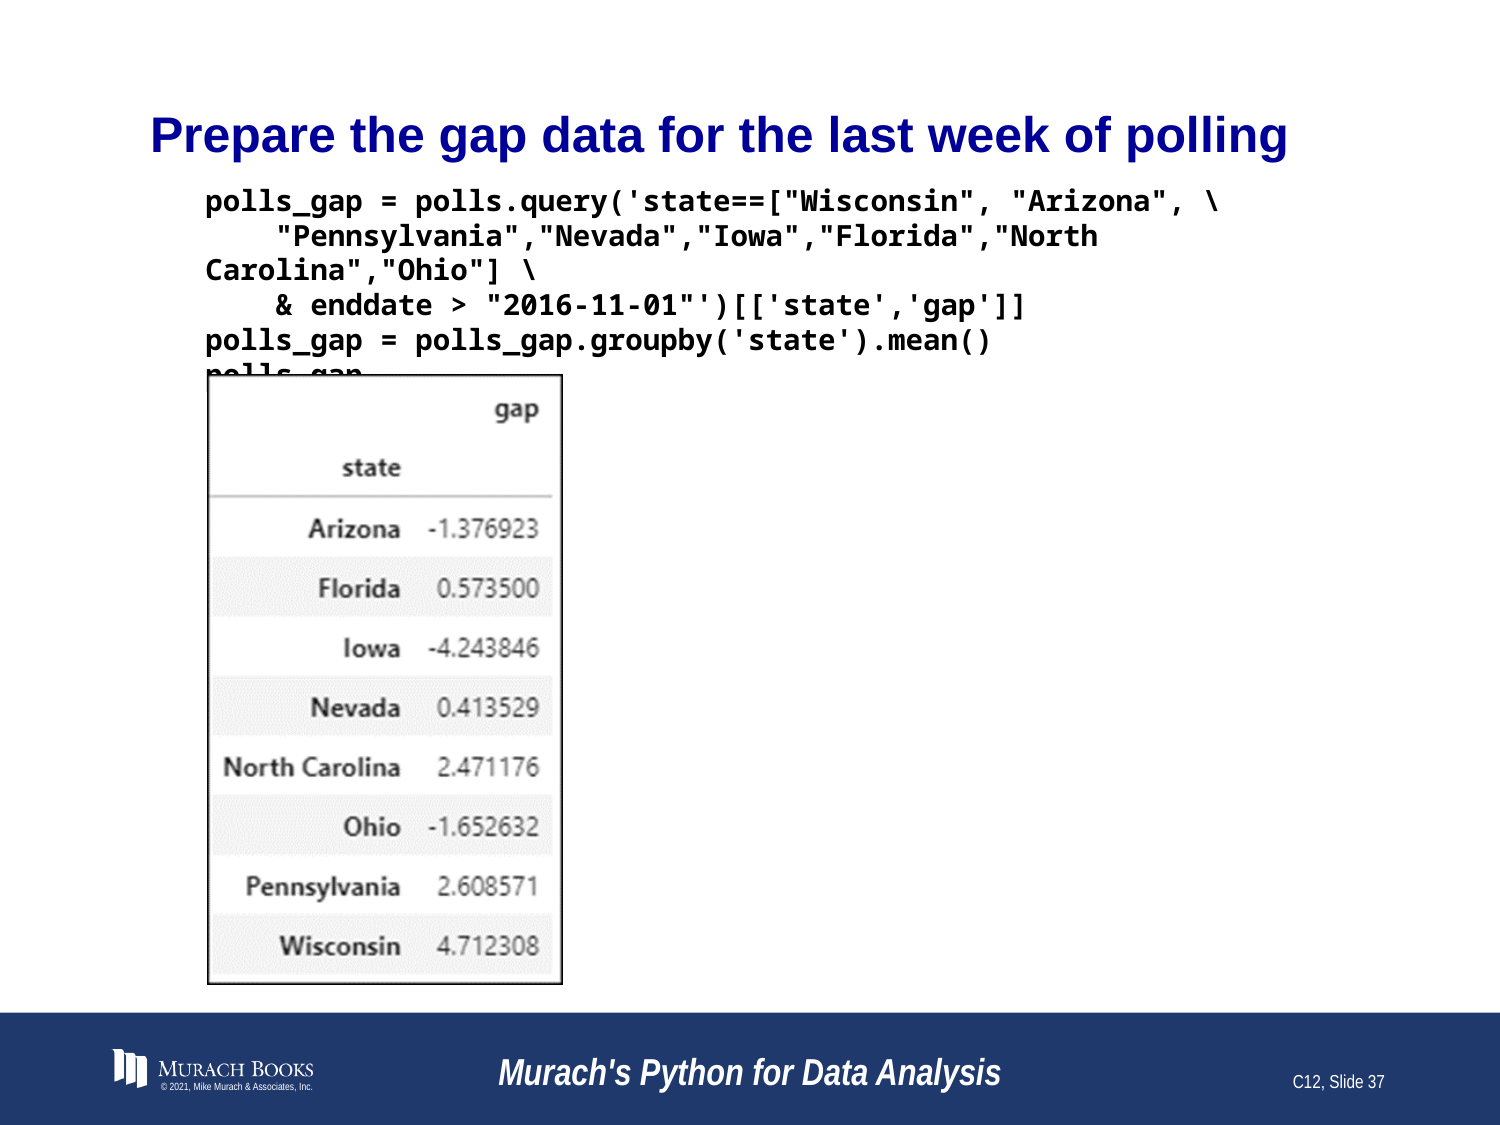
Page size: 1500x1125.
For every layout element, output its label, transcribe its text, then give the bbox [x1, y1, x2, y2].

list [207, 374, 563, 986]
footer © 2021, Mike Murach & Associates, Inc. [12, 1025, 463, 1100]
list polls_gap = polls.query('state==["Wisconsin", "Arizona", \ "Pennsylvania","Nevada","Iowa","Florida","North Carolina","Ohio"] \ & enddate > "2016-11-01"')[['state','gap']] polls_gap = polls_gap.groupby('state').mean() polls_gap [133, 174, 1375, 538]
slide_number Murach's Python for Data Analysis [463, 1025, 1050, 1100]
slide_number C12, Slide 37 [1087, 1025, 1400, 1100]
title Prepare the gap data for the last week of polling [150, 102, 1350, 164]
